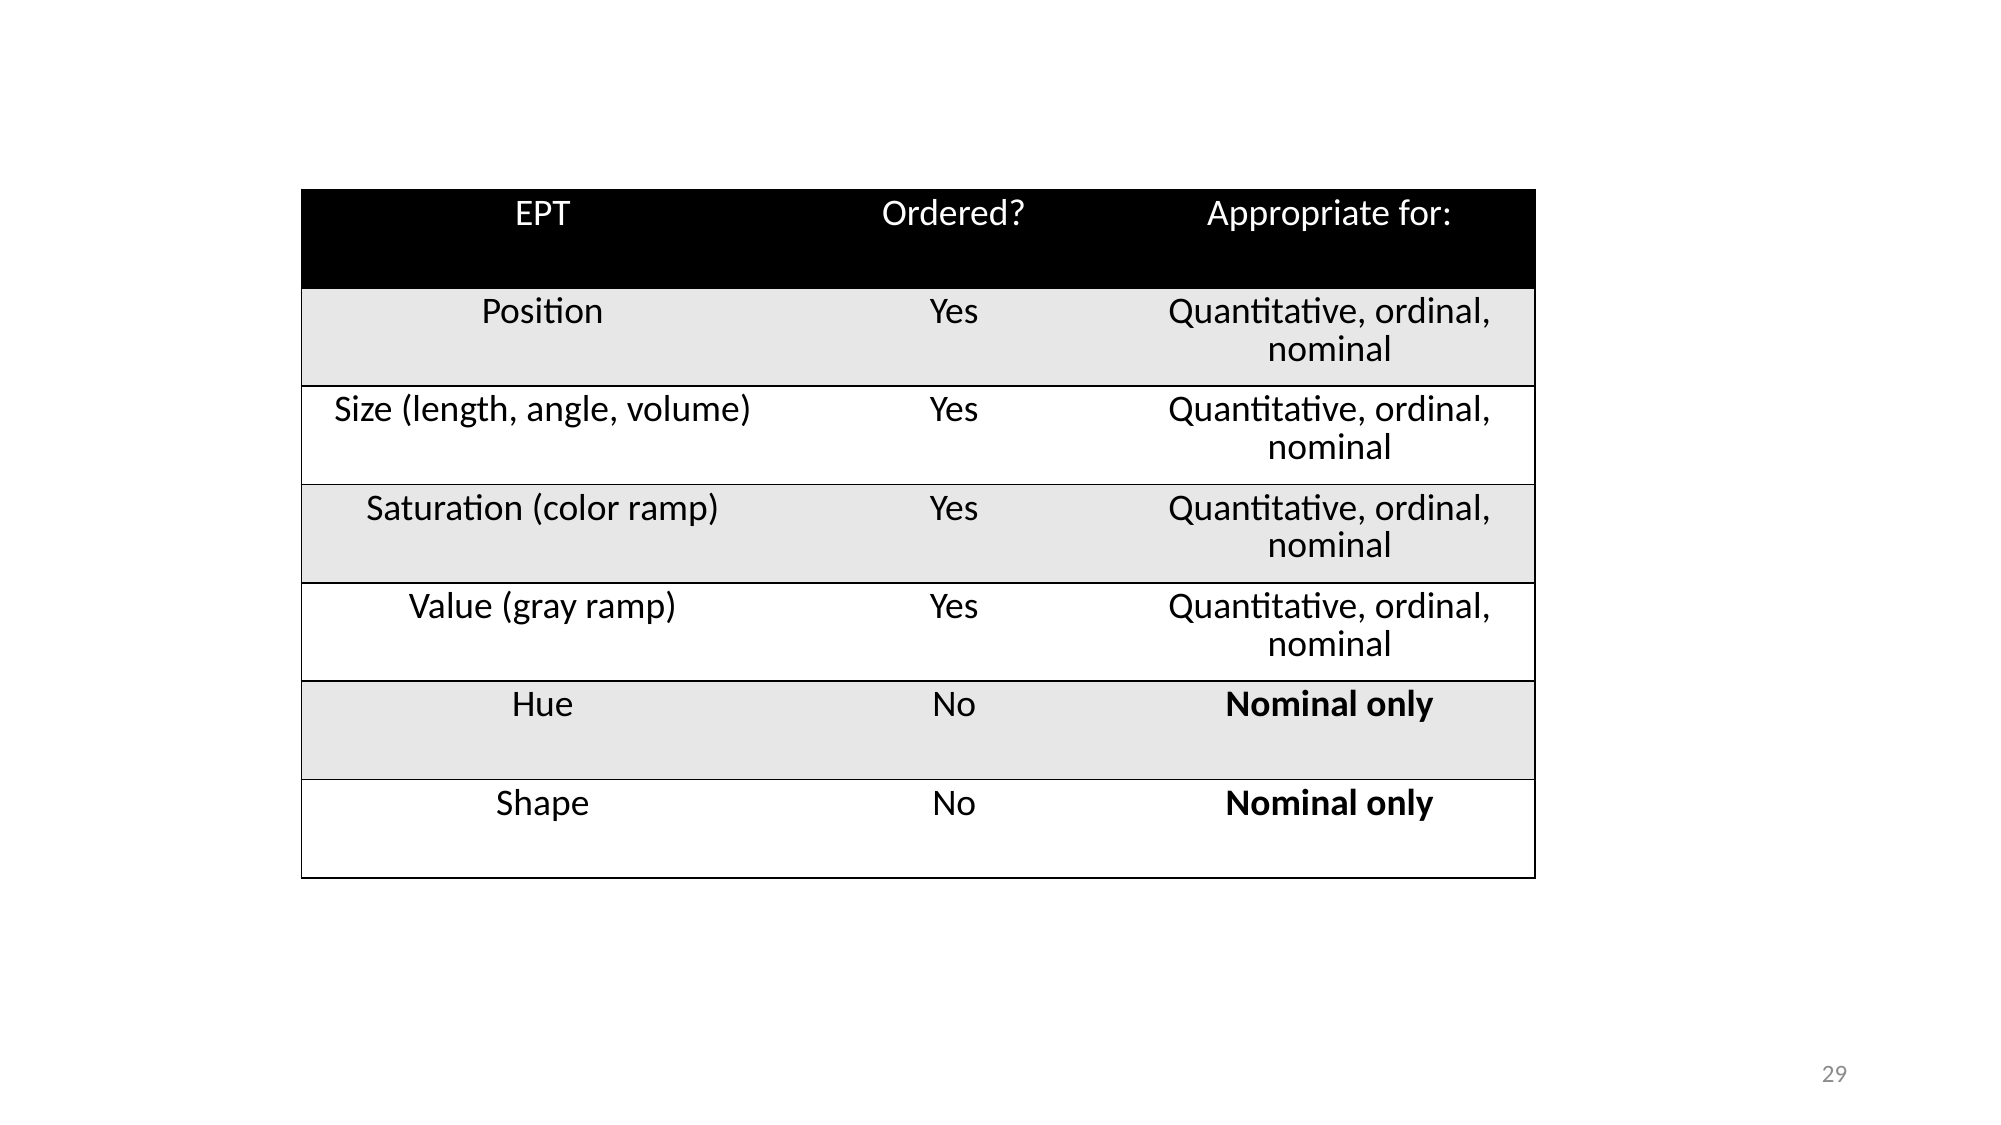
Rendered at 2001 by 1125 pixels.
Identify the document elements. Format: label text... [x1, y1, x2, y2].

table_cell Quantitative, ordinal, nominal [1124, 584, 1534, 680]
table_cell Nominal only [1124, 780, 1534, 877]
table_cell Yes [784, 387, 1124, 484]
table_cell Saturation (color ramp) [302, 485, 784, 582]
table_cell No [784, 780, 1124, 877]
table_cell Quantitative, ordinal, nominal [1124, 387, 1534, 484]
table_cell Nominal only [1124, 682, 1534, 779]
table_header Ordered? [784, 190, 1124, 287]
table_header Appropriate for: [1124, 190, 1534, 287]
table_cell Quantitative, ordinal, nominal [1124, 289, 1534, 385]
table_cell Yes [784, 289, 1124, 385]
table_cell Value (gray ramp) [302, 584, 784, 680]
table_cell Shape [302, 780, 784, 877]
table_cell Yes [784, 485, 1124, 582]
table_cell Position [302, 289, 784, 385]
table_cell Hue [302, 682, 784, 779]
table_cell Quantitative, ordinal, nominal [1124, 485, 1534, 582]
table_cell No [784, 682, 1124, 779]
table_cell Yes [784, 584, 1124, 680]
table_header EPT [302, 190, 784, 287]
slide_number 29 [1412, 1042, 1863, 1103]
table_cell Size (length, angle, volume) [302, 387, 784, 484]
